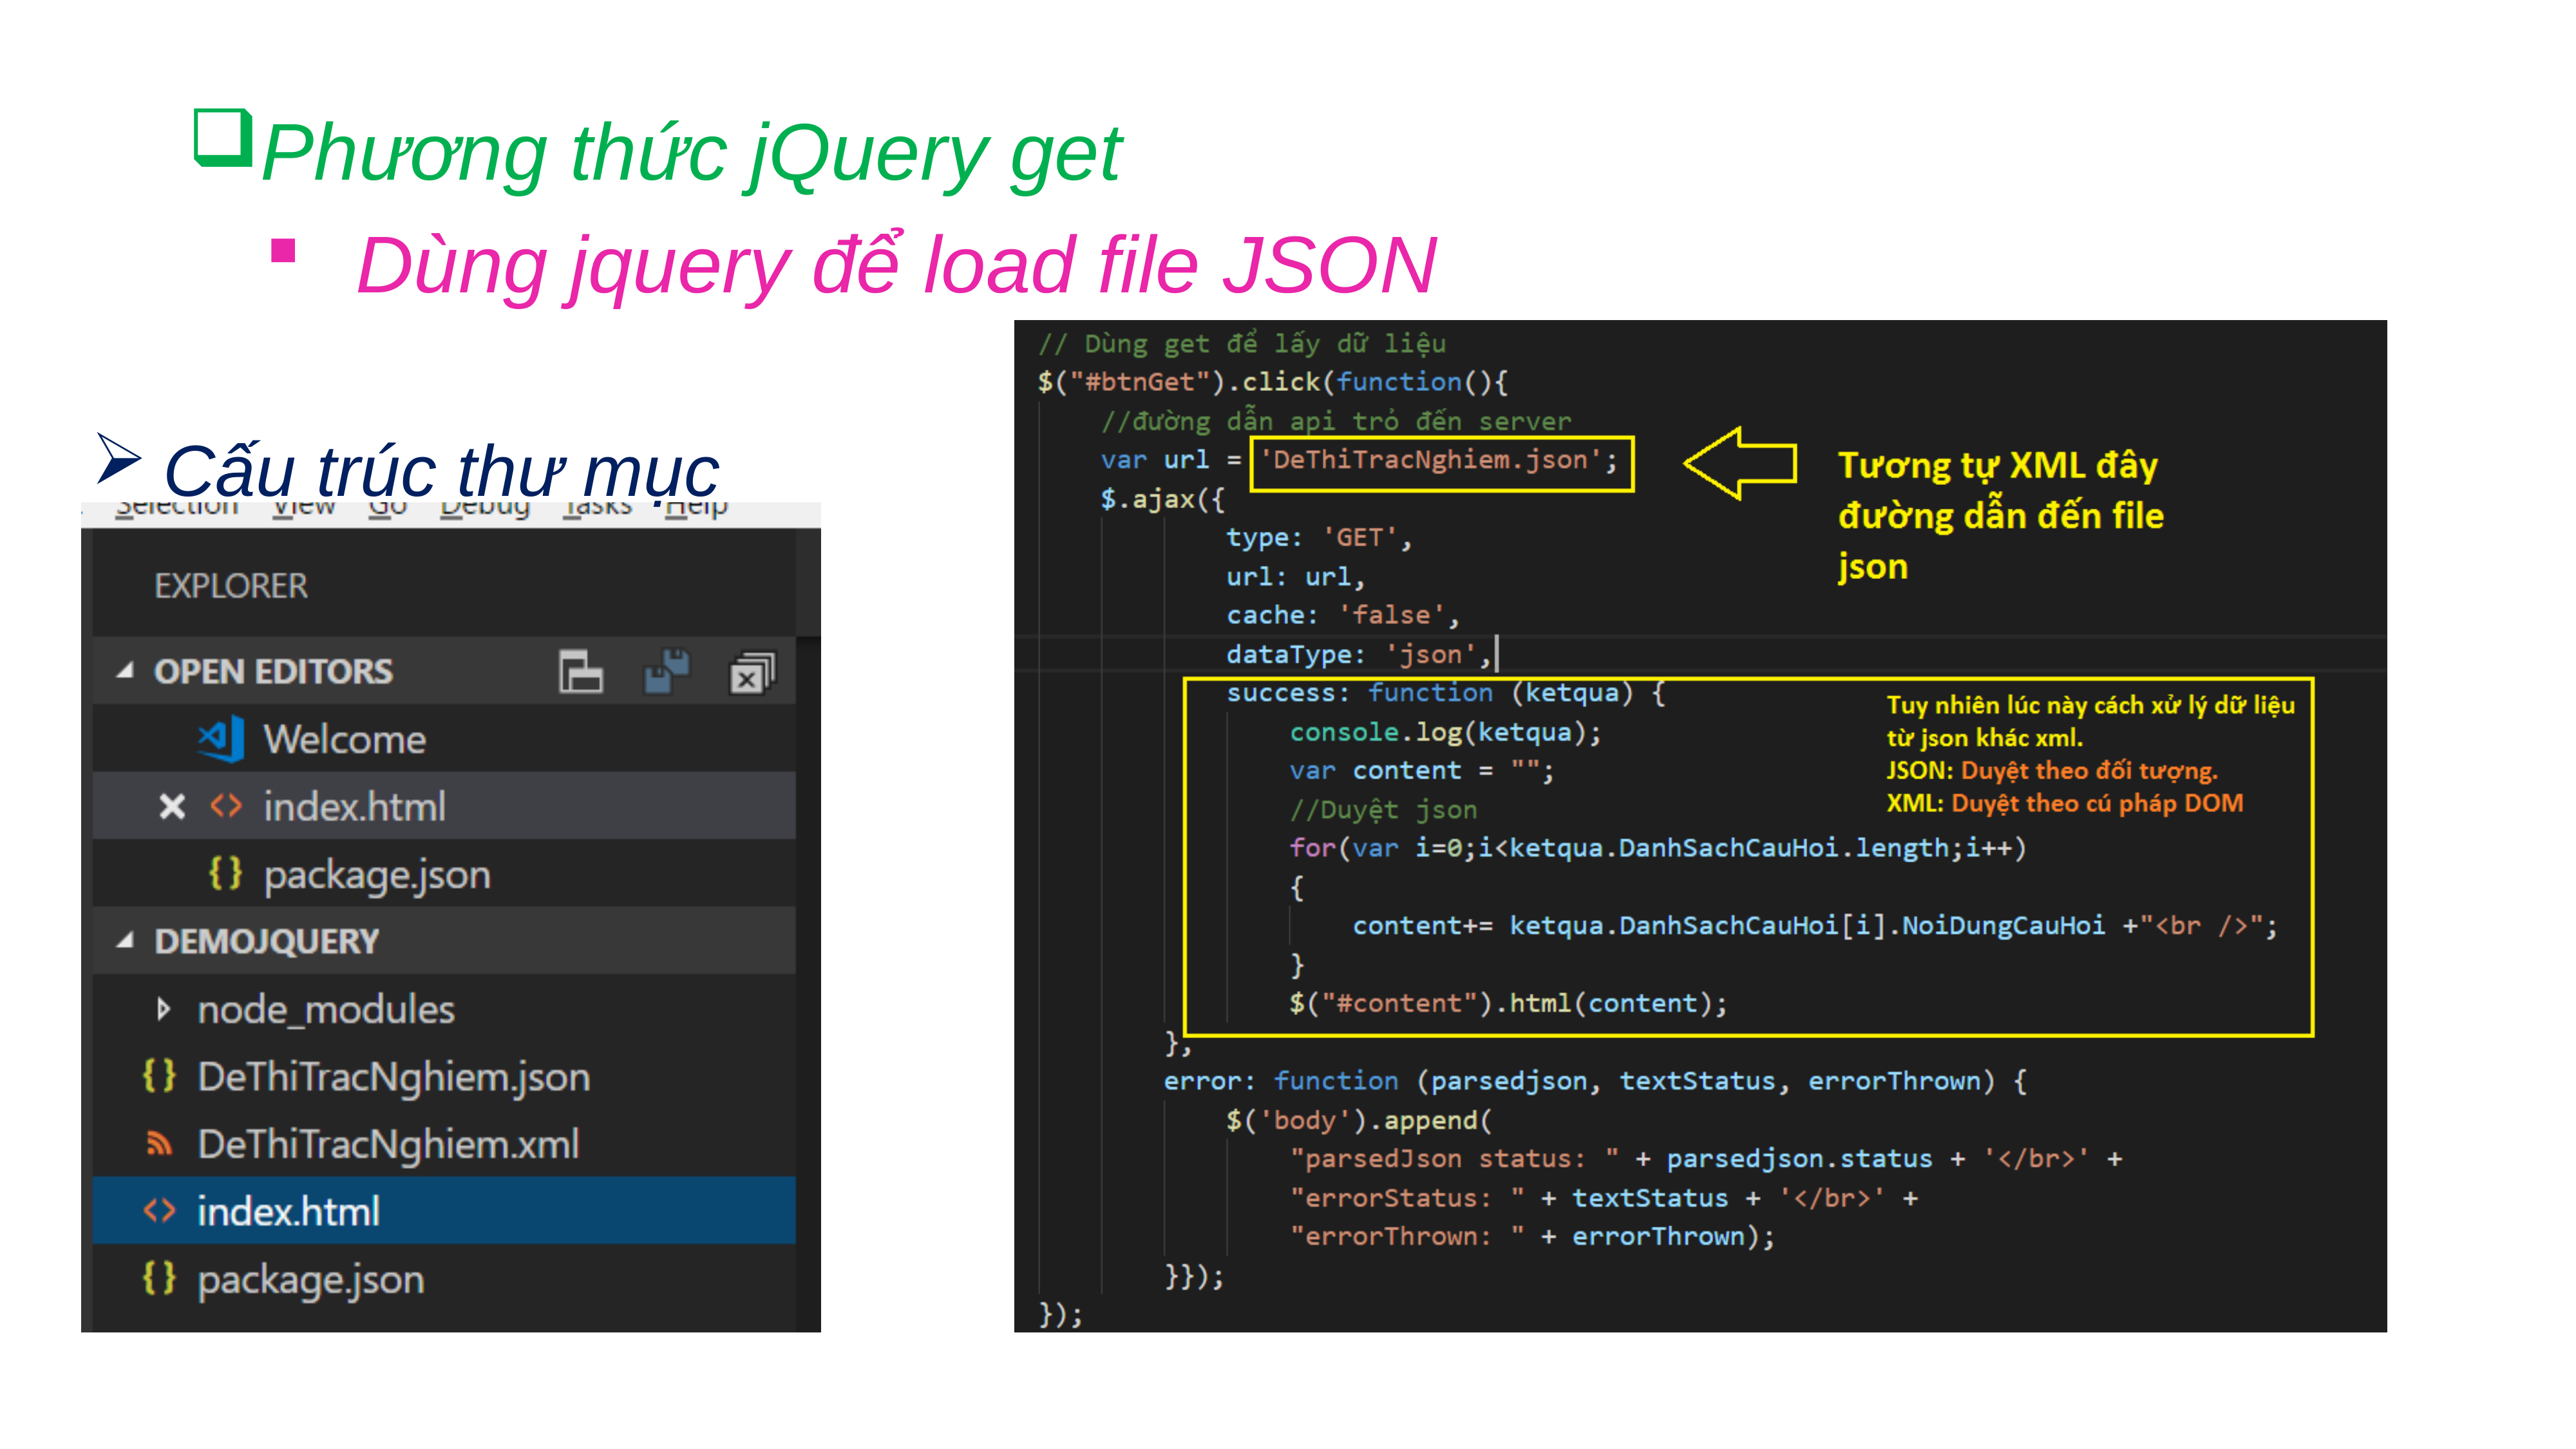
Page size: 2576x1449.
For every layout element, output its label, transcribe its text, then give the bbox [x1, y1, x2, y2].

picture [81, 502, 822, 1332]
text_box Dùng jquery để load file JSON [255, 159, 2505, 314]
text_box Phương thức jQuery get [178, 46, 2427, 201]
picture [1014, 320, 2387, 1332]
text_box Cấu trúc thư mục [81, 375, 821, 498]
